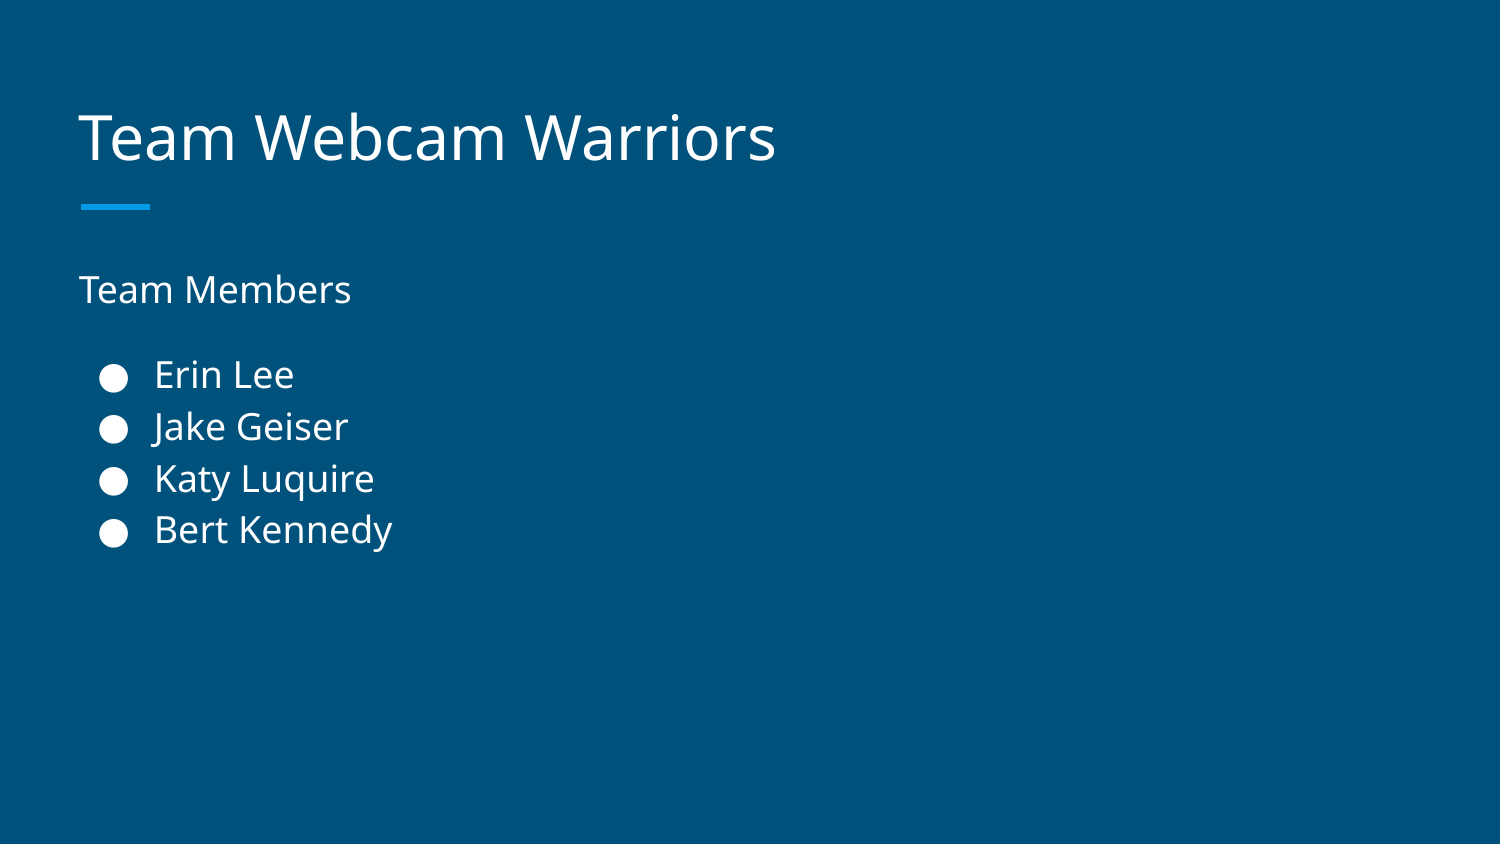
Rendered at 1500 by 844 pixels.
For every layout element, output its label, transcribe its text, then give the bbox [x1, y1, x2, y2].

title Team Webcam Warriors [63, 75, 1437, 188]
list Team Members Erin Lee Jake Geiser Katy Luquire Bert Kennedy [63, 244, 1437, 750]
